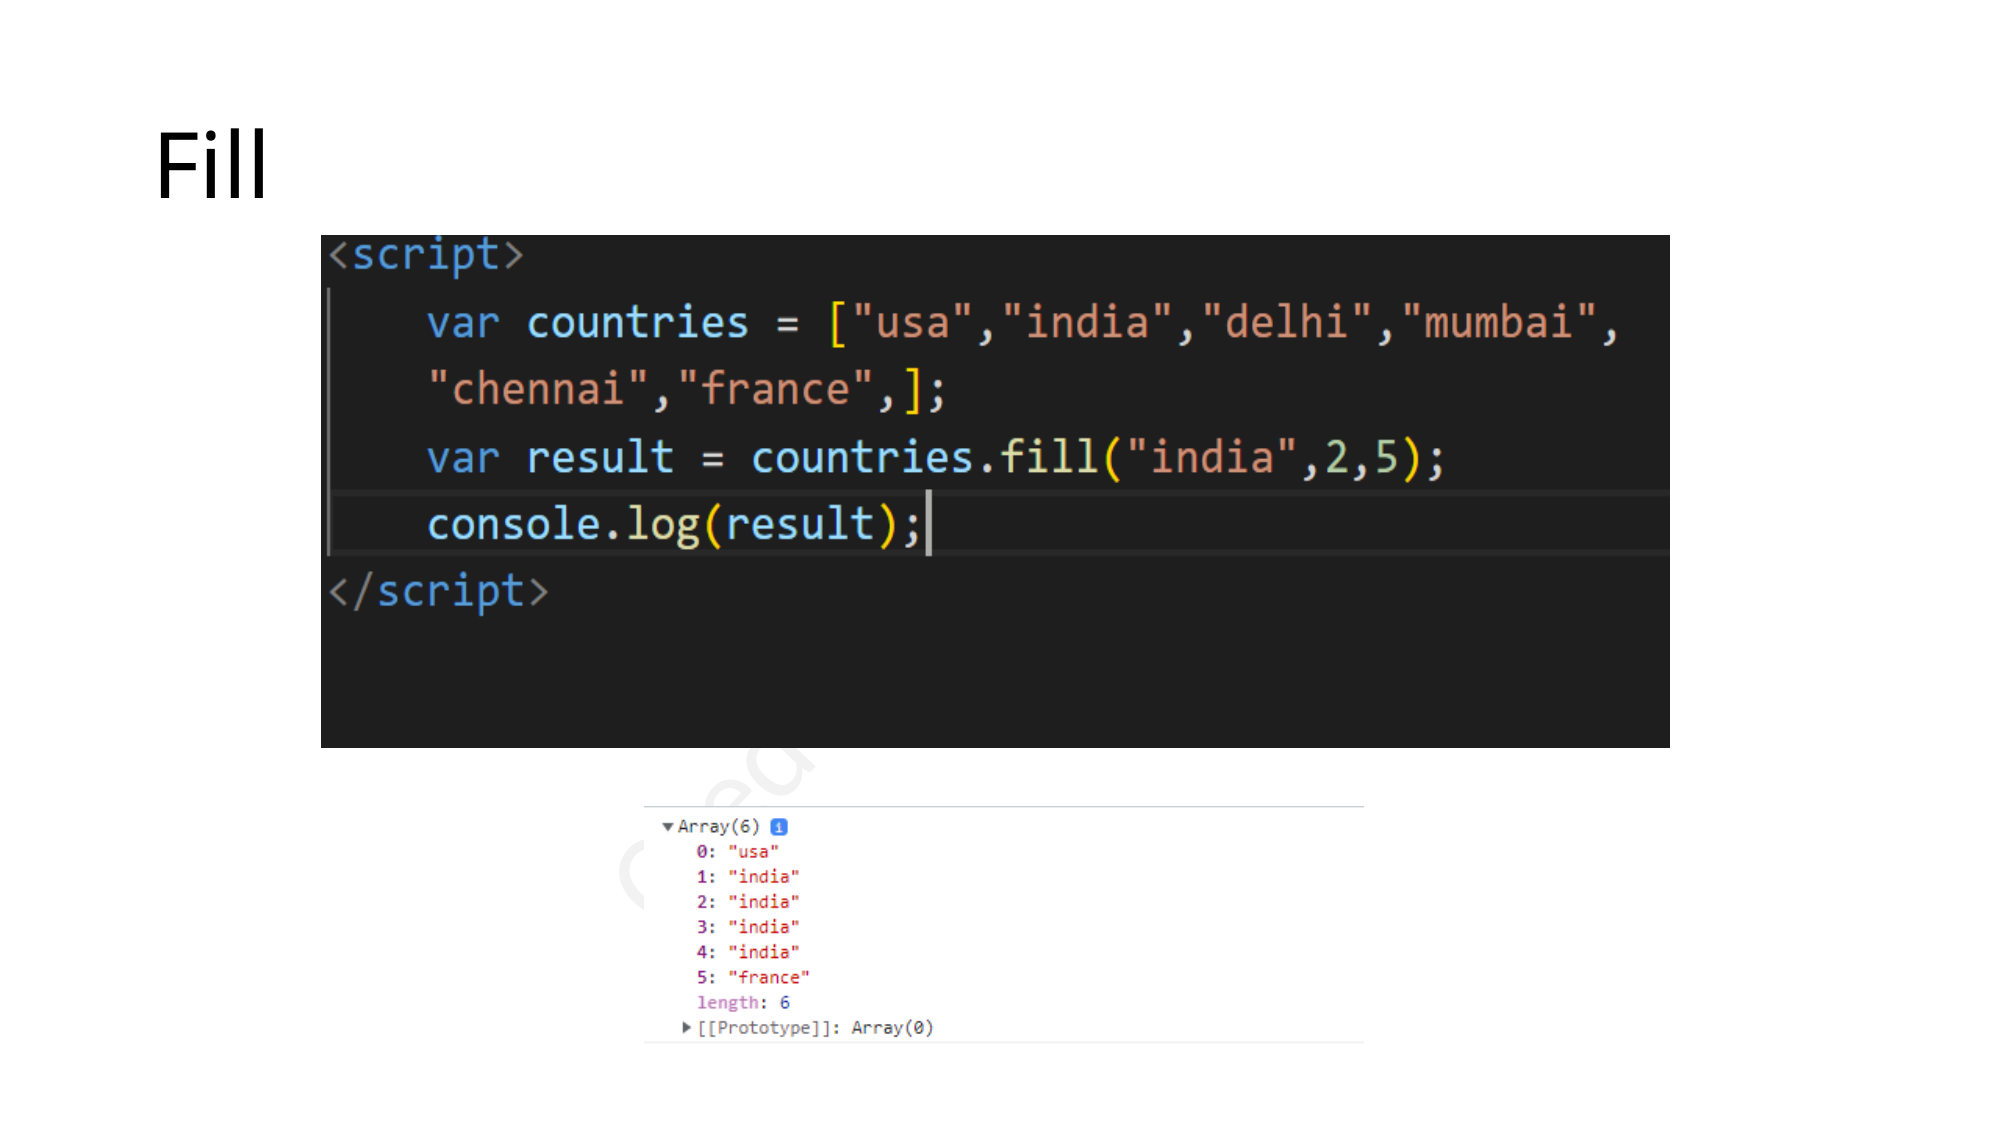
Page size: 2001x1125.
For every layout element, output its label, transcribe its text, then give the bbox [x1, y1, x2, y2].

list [321, 235, 1670, 748]
picture [644, 806, 1364, 1056]
title Fill [137, 59, 1863, 278]
